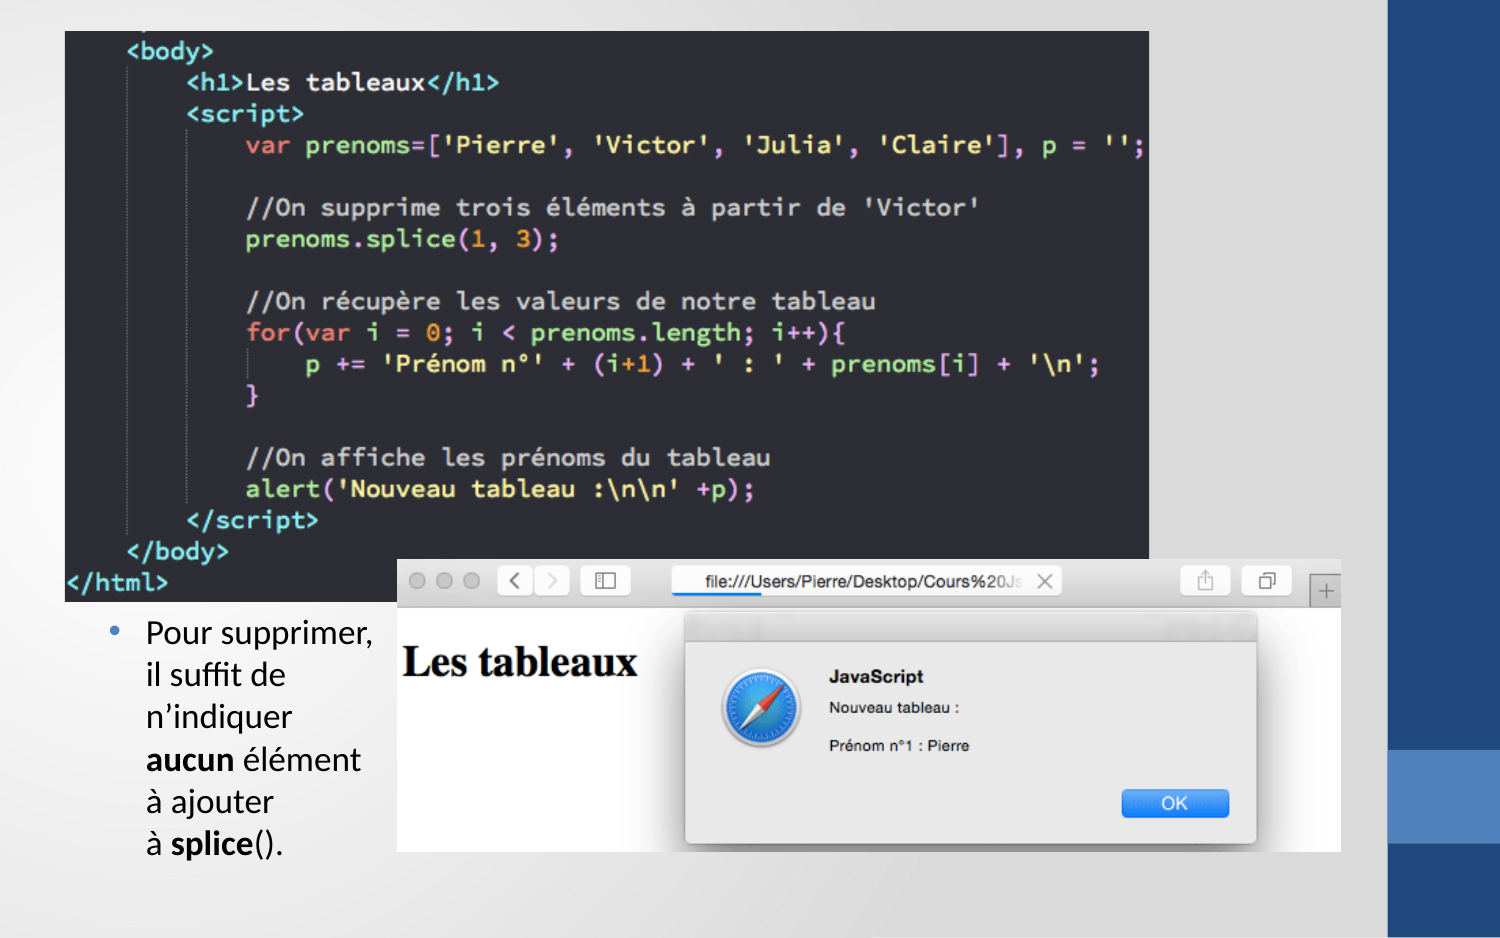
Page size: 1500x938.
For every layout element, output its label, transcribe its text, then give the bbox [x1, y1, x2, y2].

picture [64, 31, 1342, 853]
list Pour supprimer, il suffit de n’indiquer aucun élément à ajouter à splice(). [75, 609, 398, 875]
